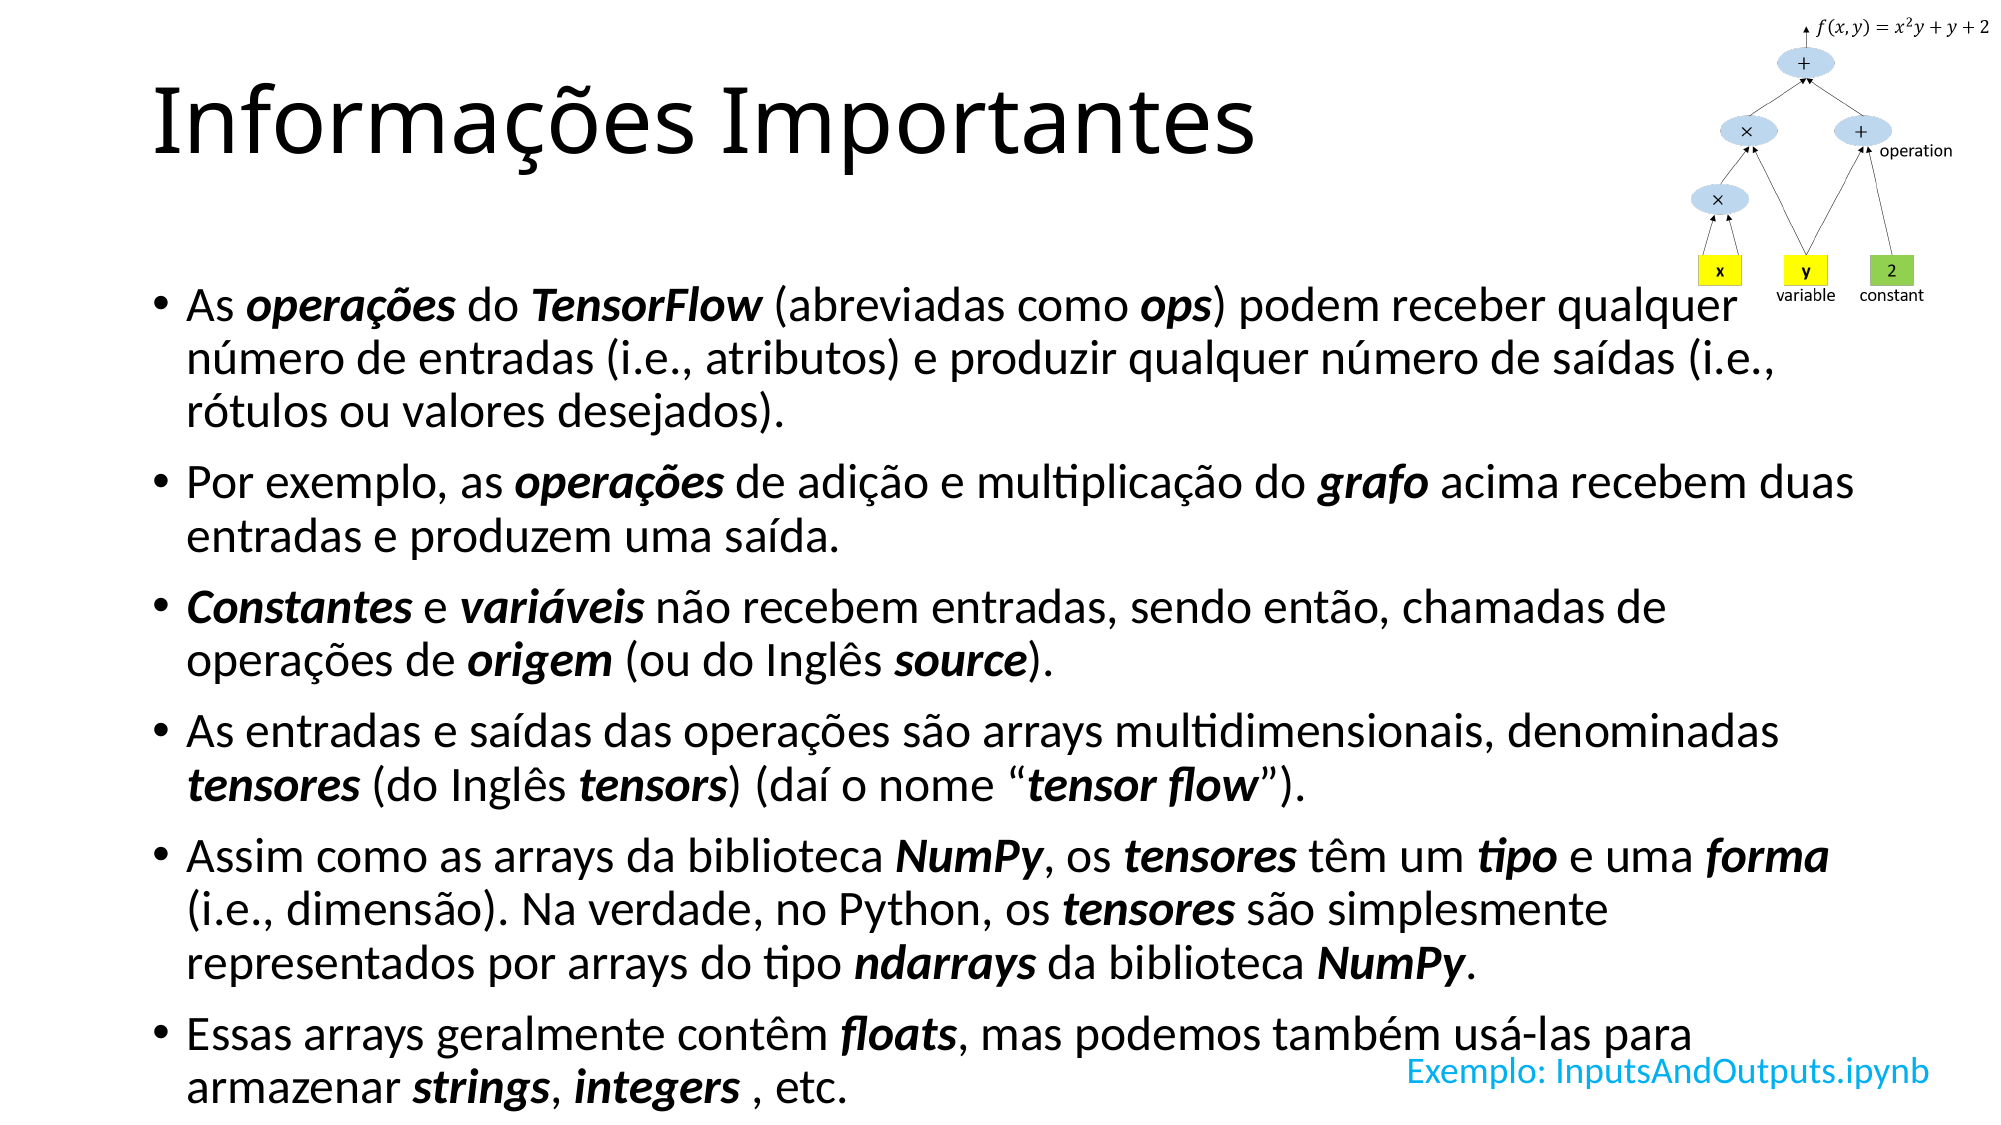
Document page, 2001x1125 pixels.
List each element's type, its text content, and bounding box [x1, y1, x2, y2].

title Informações Importantes [137, 59, 1691, 188]
picture [1691, 12, 2000, 317]
text_box Exemplo: InputsAndOutputs.ipynb [1391, 1038, 1946, 1099]
list As operações do TensorFlow (abreviadas como ops) podem receber qualquer número de entradas (i.e., atributos) e produzir qualquer número de saídas (i.e., rótulos ou valores desejados). Por exemplo, as operações de adição e multiplicação do grafo acima recebem duas entradas e produzem uma saída. Constantes e variáveis não recebem entradas, sendo então, chamadas de operações de origem (ou do Inglês source). As entradas e saídas das operações são arrays multidimensionais, denominadas tensores (do Inglês tensors) (daí o nome “tensor flow”). Assim como as arrays da biblioteca NumPy, os tensores têm um tipo e uma forma (i.e., dimensão). Na verdade, no Python, os tensores são simplesmente representados por arrays do tipo ndarrays da biblioteca NumPy. Essas arrays geralmente contêm floats, mas podemos também usá-las para armazenar strings, integers , etc. [137, 270, 1900, 1123]
